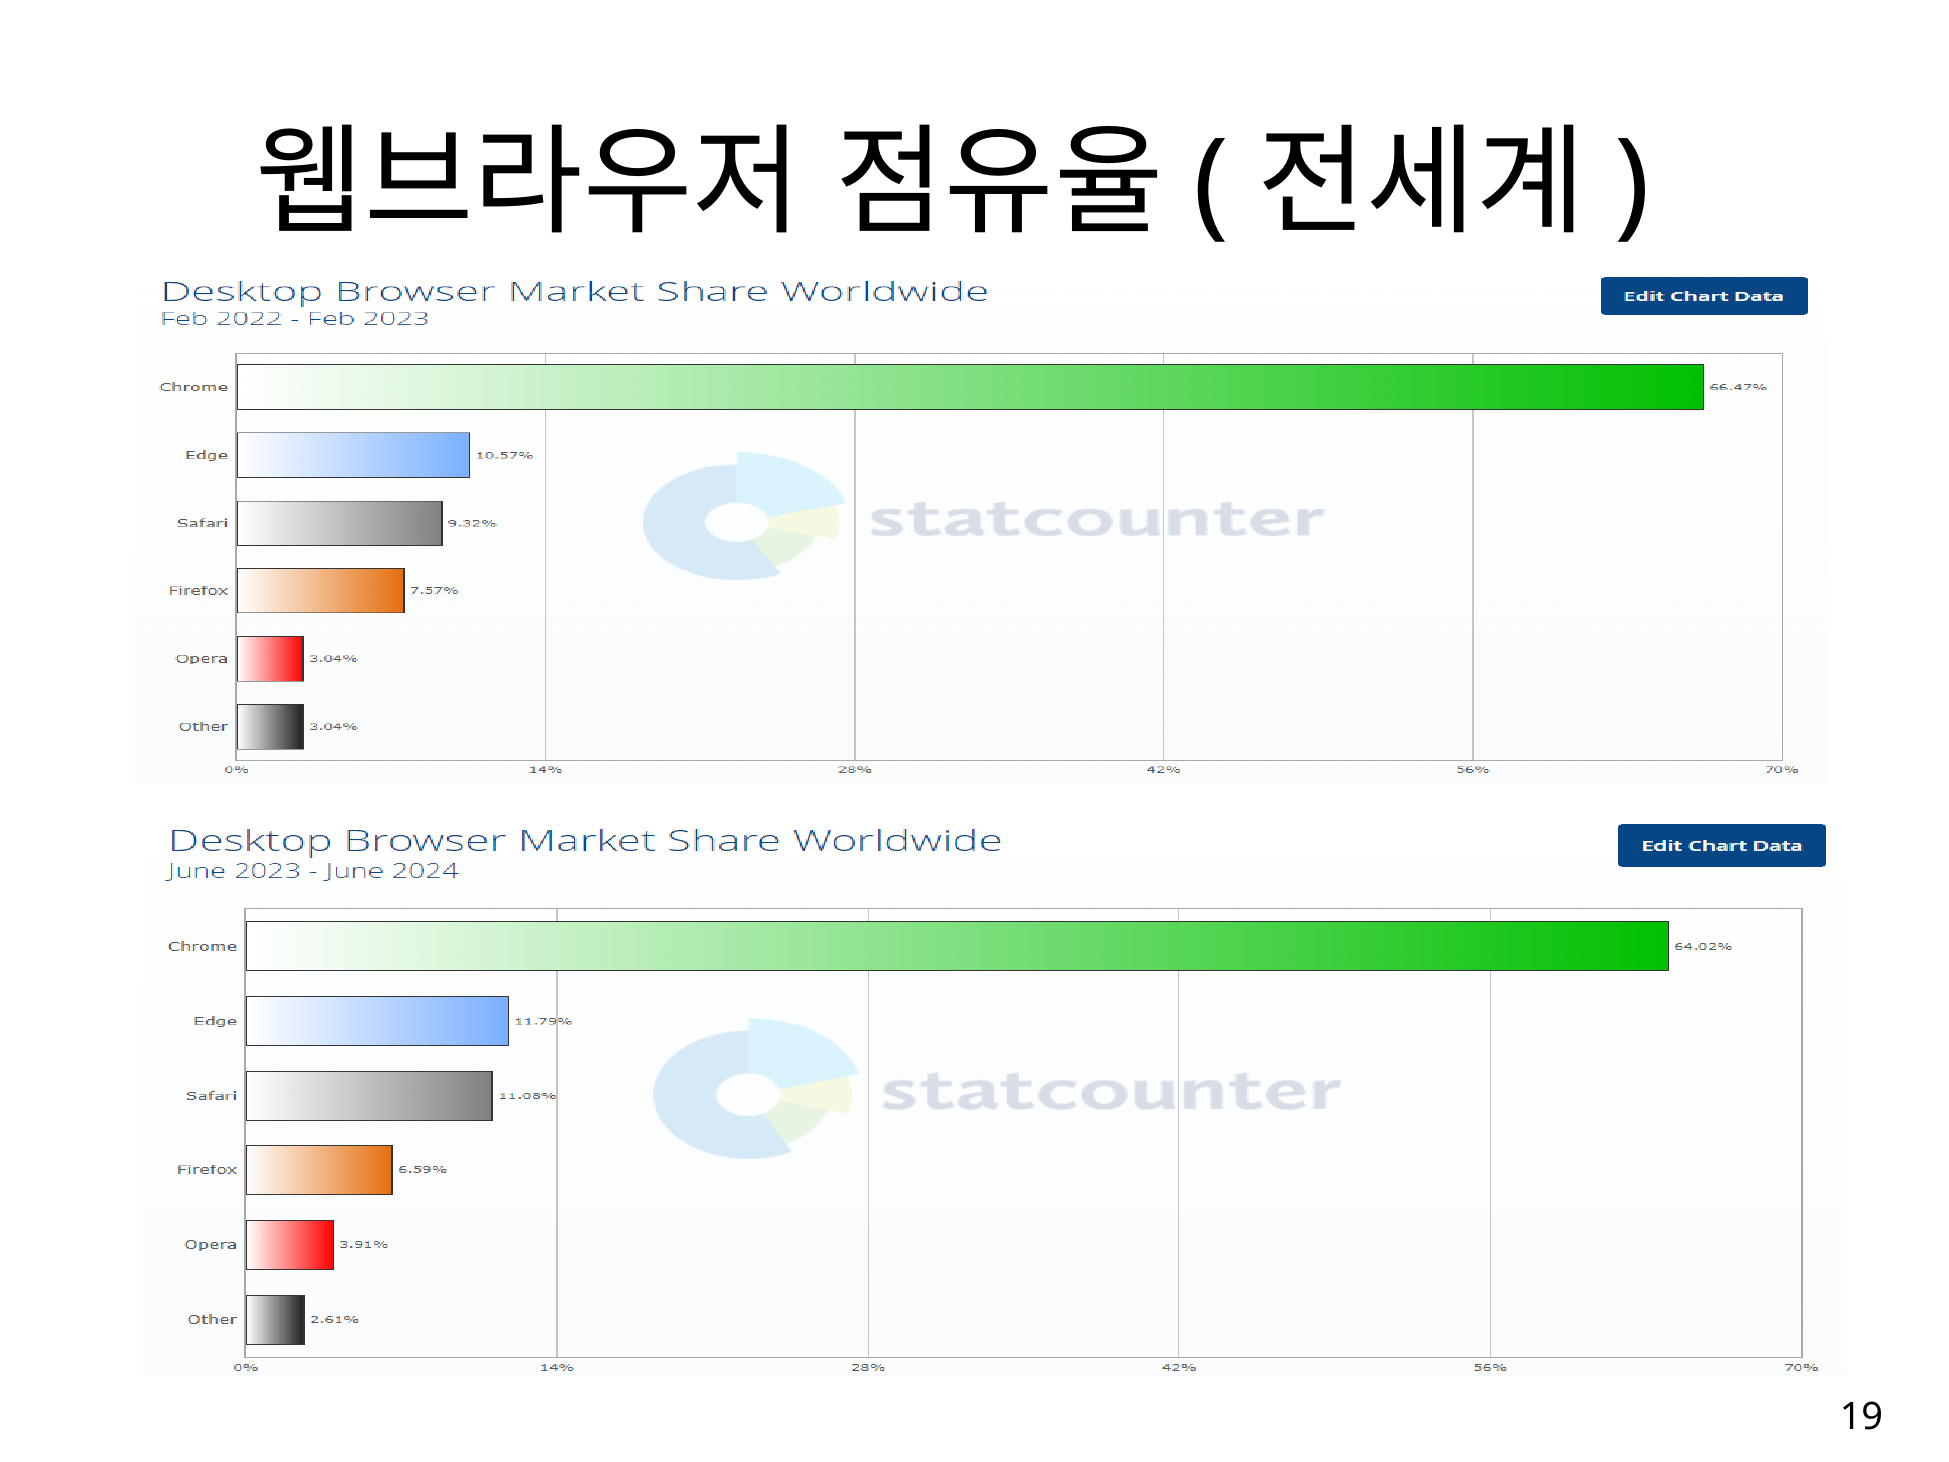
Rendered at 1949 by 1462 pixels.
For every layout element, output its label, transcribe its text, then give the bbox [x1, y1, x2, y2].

slide_number 19 [1492, 1372, 1899, 1462]
picture [142, 814, 1846, 1376]
picture [135, 261, 1829, 784]
title 웹브라우저 점유율(전세계) [156, 92, 1749, 255]
